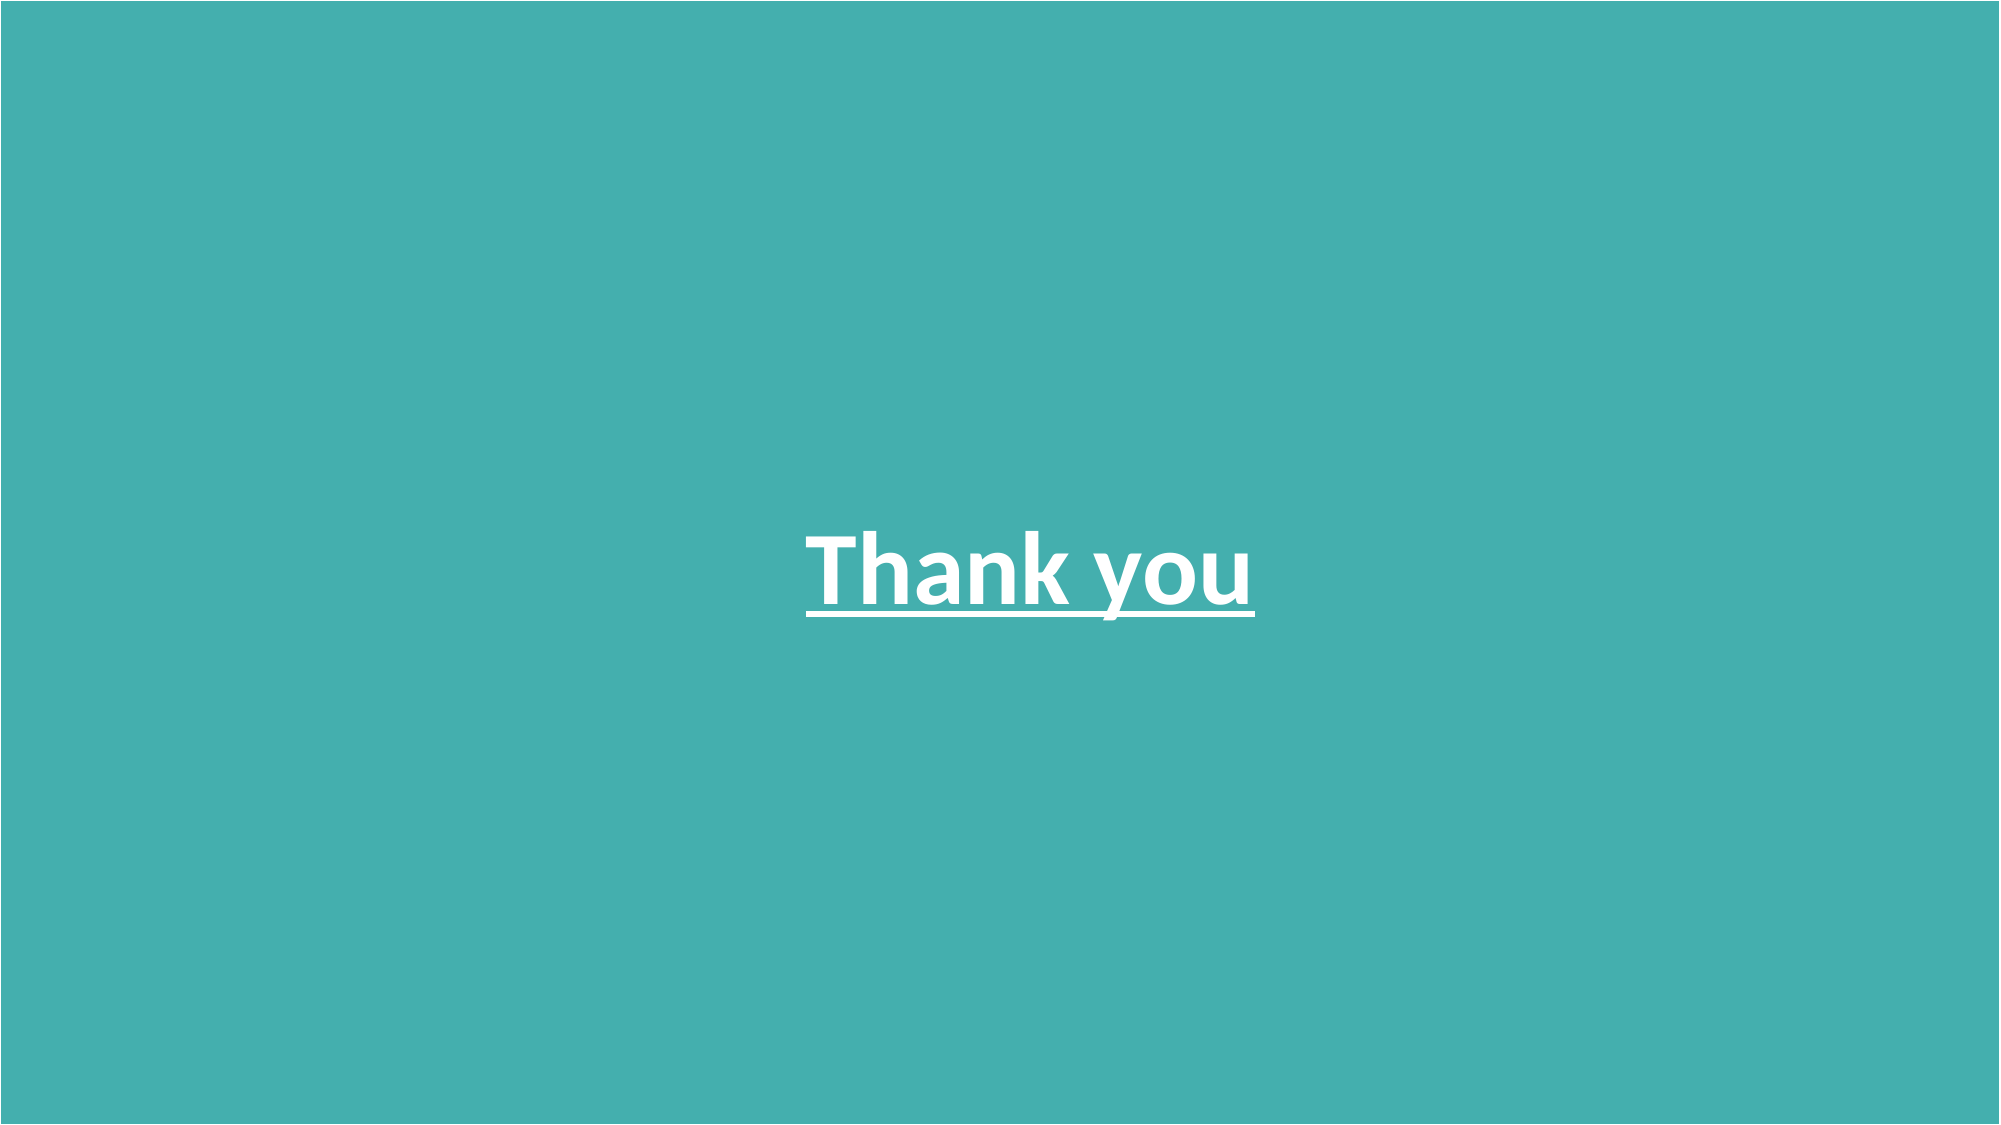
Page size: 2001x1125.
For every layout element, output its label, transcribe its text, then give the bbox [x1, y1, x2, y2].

text_box Thank you [0, 0, 2000, 1125]
